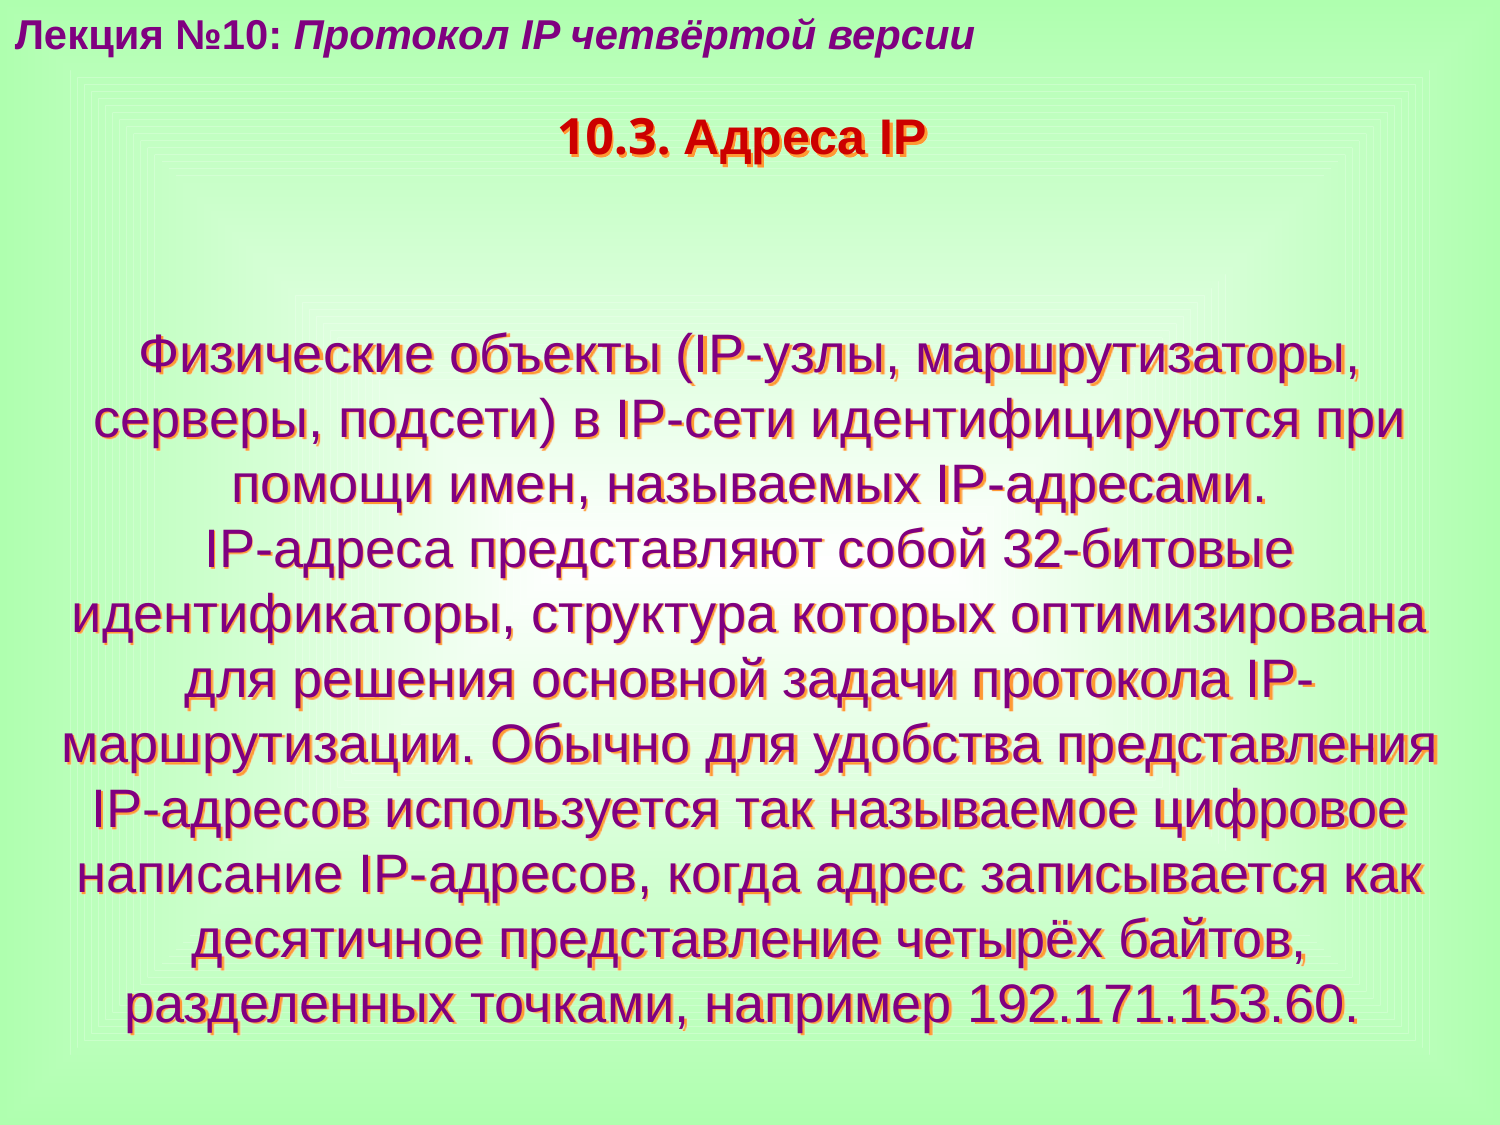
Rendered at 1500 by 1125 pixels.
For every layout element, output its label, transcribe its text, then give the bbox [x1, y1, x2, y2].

text_box Лекция №10: Протокол IP четвёртой версии [0, 0, 1016, 65]
text_box Физические объекты (IP-узлы, маршрутизаторы, серверы, подсети) в IP-сети идентифицируются при помощи имен, называемых IP-адресами. IP-адреса представляют собой 32-битовые идентификаторы, структура которых оптимизирована для решения основной задачи протокола IP-маршрутизации. Обычно для удобства представления IP-адресов используется так называемое цифровое написание IP-адресов, когда адрес записывается как десятичное представление четырёх байтов, разделенных точками, например 192.171.153.60. [41, 311, 1459, 1041]
text_box 10.3. Адреса IP [535, 97, 962, 173]
